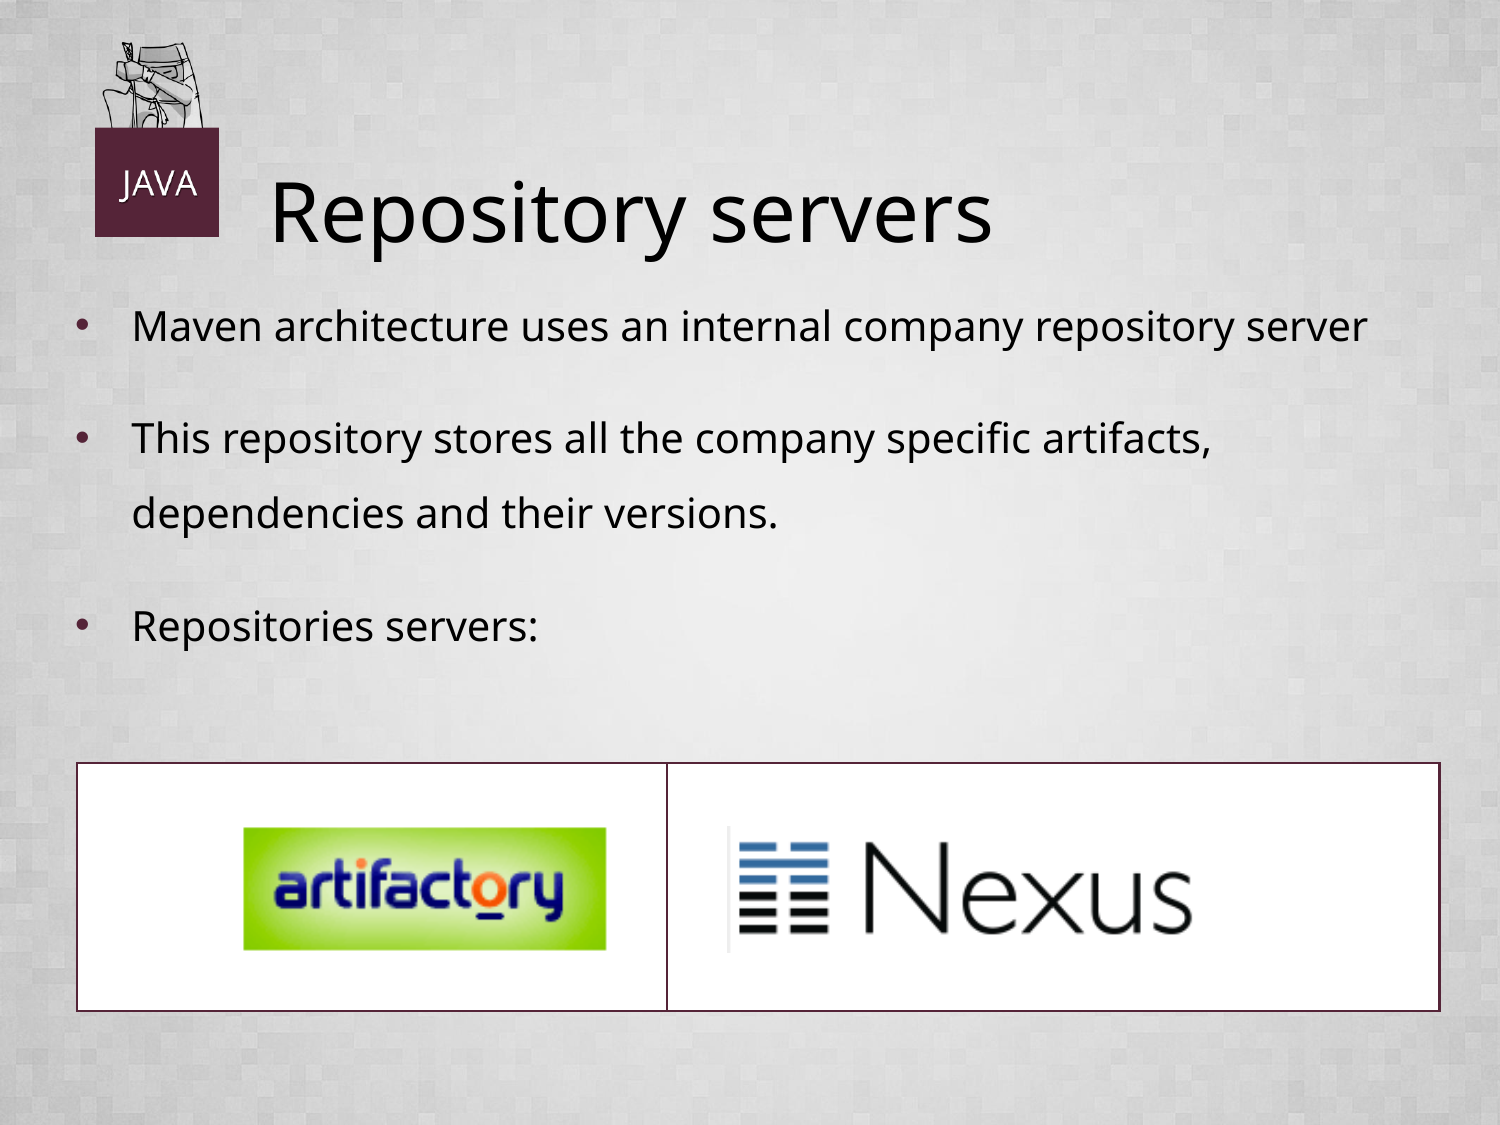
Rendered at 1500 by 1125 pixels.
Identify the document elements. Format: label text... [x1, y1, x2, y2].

title Repository servers [253, 90, 1500, 279]
text_box [76, 763, 666, 1012]
text_box Maven architecture uses an internal company repository server This repository stores all the company specific artifacts, dependencies and their versions. Repositories servers: [60, 267, 1395, 693]
text_box [668, 763, 1440, 1012]
picture [0, 0, 1500, 1125]
